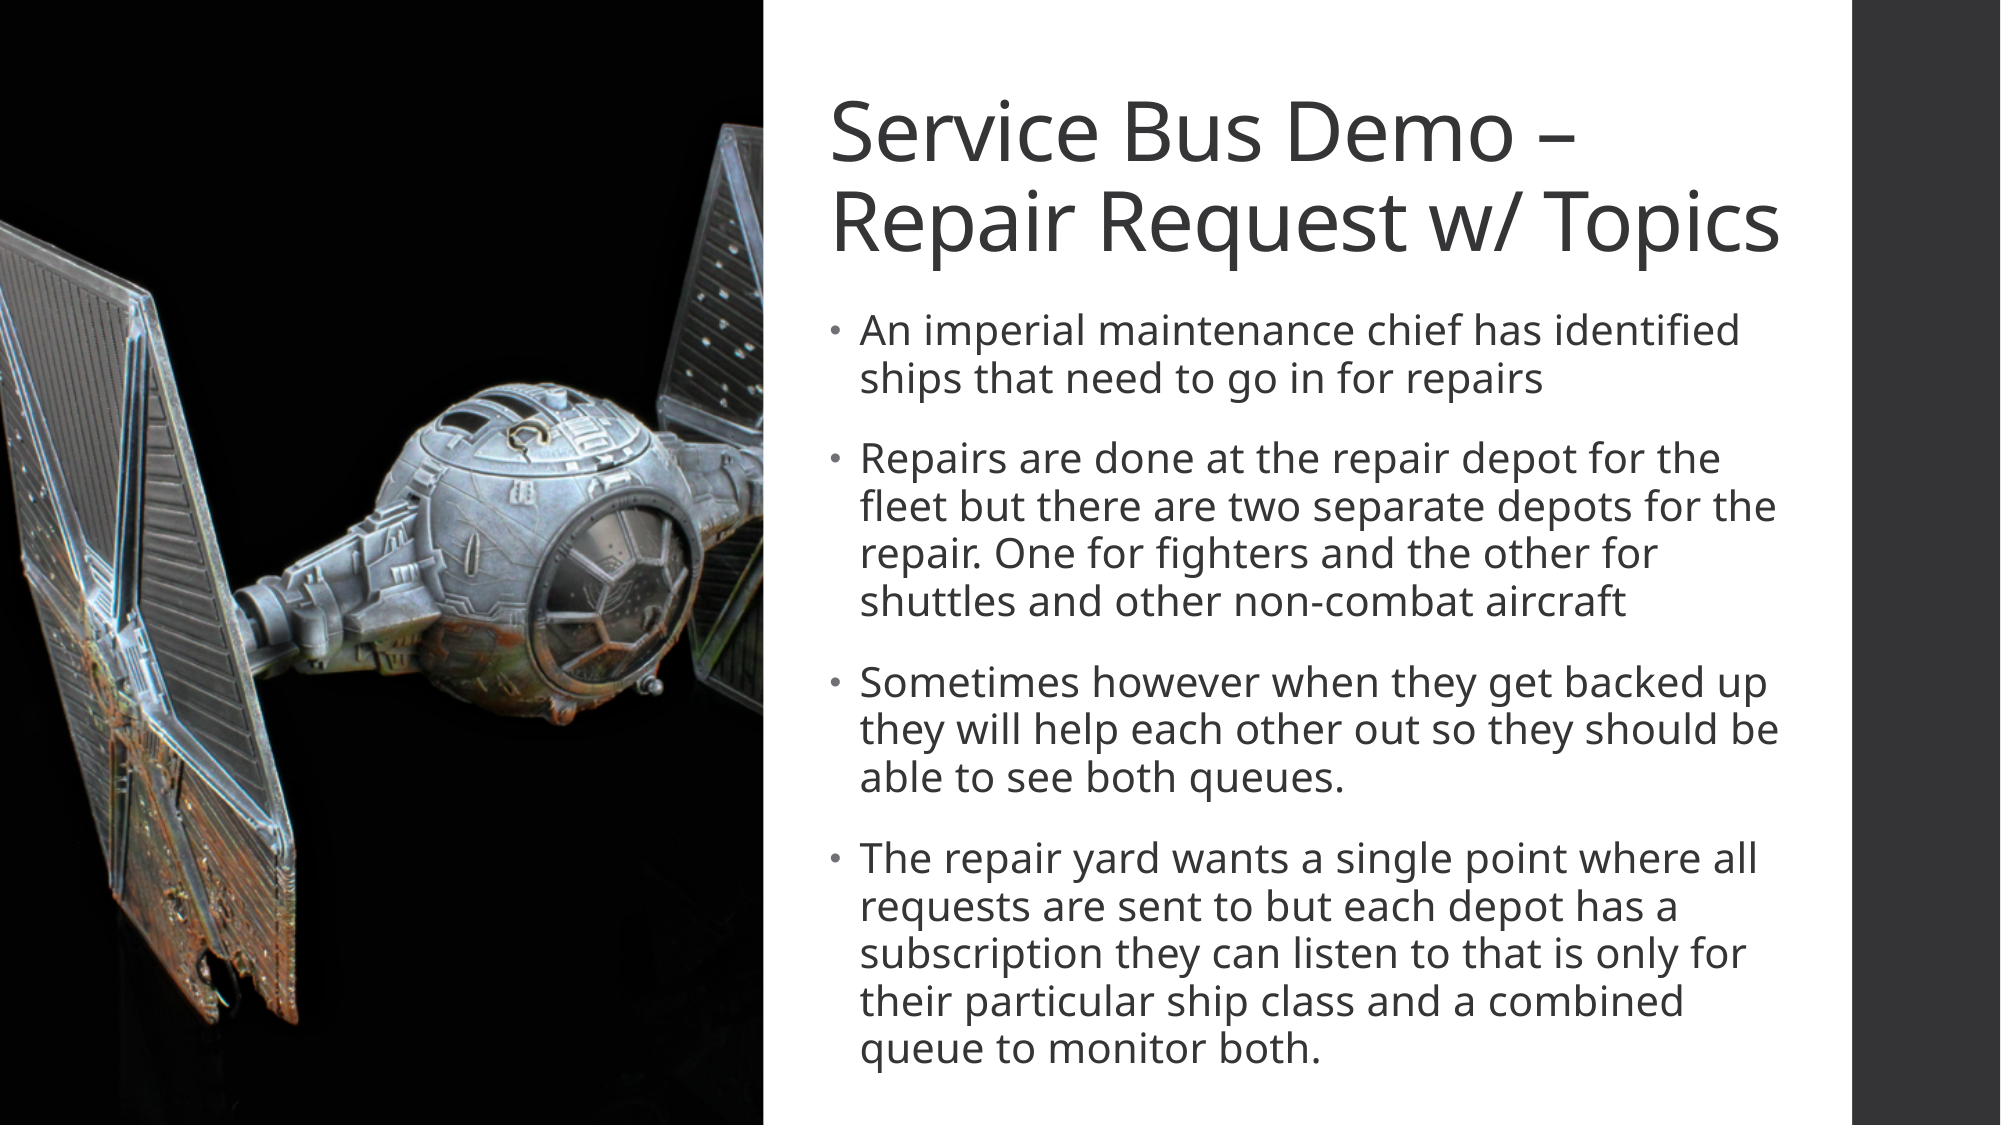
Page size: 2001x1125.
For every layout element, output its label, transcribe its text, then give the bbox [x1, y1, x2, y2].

picture [0, 0, 764, 1125]
text_box [1851, 0, 2000, 1125]
title Service Bus Demo – Repair Request w/ Topics [814, 60, 1799, 278]
list An imperial maintenance chief has identified ships that need to go in for repairs Repairs are done at the repair depot for the fleet but there are two separate depots for the repair. One for fighters and the other for shuttles and other non-combat aircraft Sometimes however when they get backed up they will help each other out so they should be able to see both queues. The repair yard wants a single point where all requests are sent to but each depot has a subscription they can listen to that is only for their particular ship class and a combined queue to monitor both. [814, 299, 1802, 1089]
